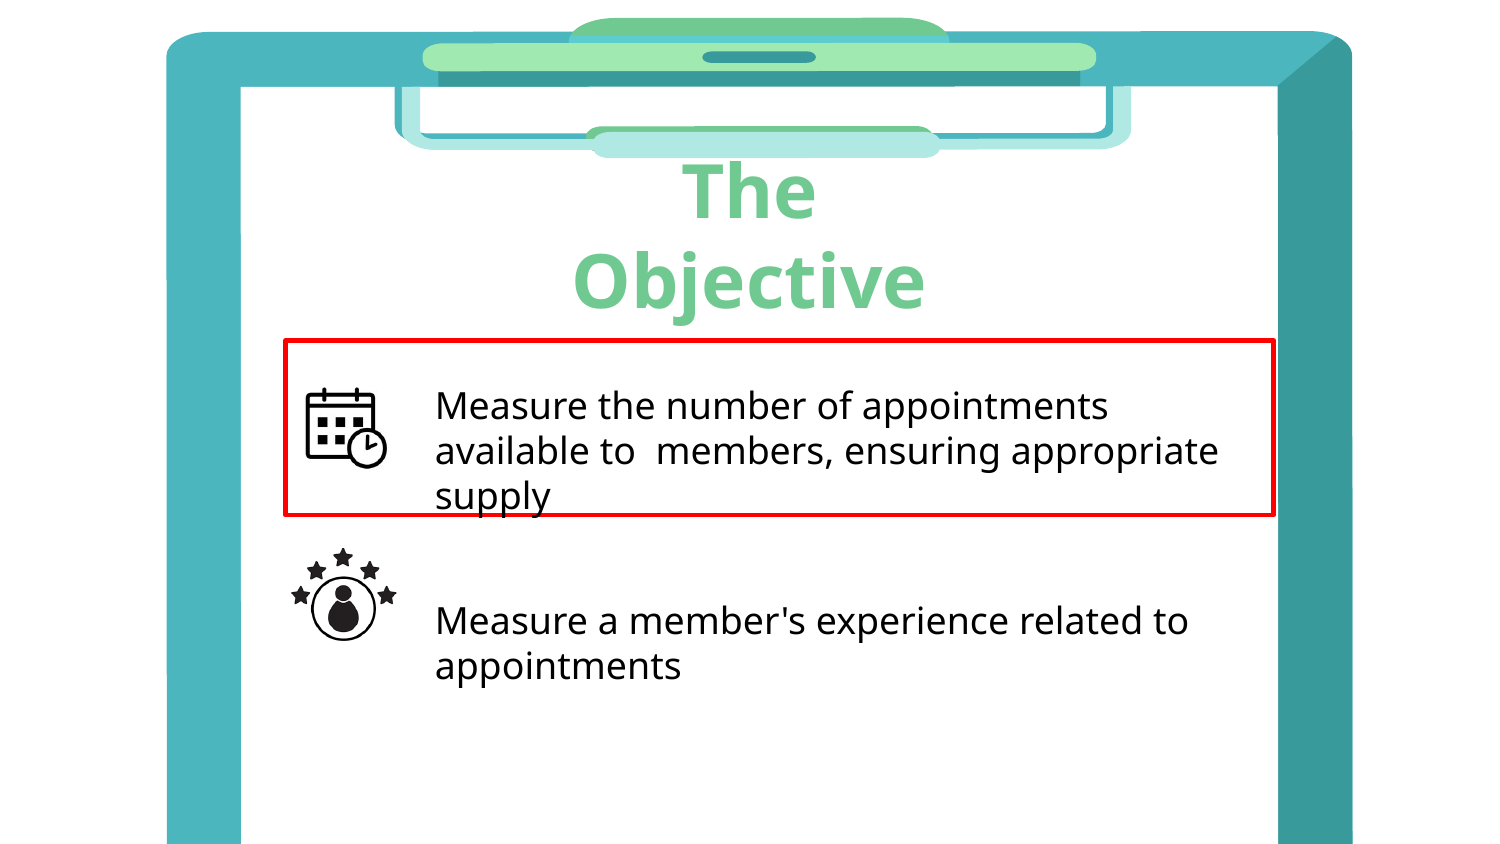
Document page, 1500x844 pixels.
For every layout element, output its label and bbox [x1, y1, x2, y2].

picture [270, 375, 421, 486]
text_box [166, 17, 1353, 844]
picture [285, 539, 402, 650]
